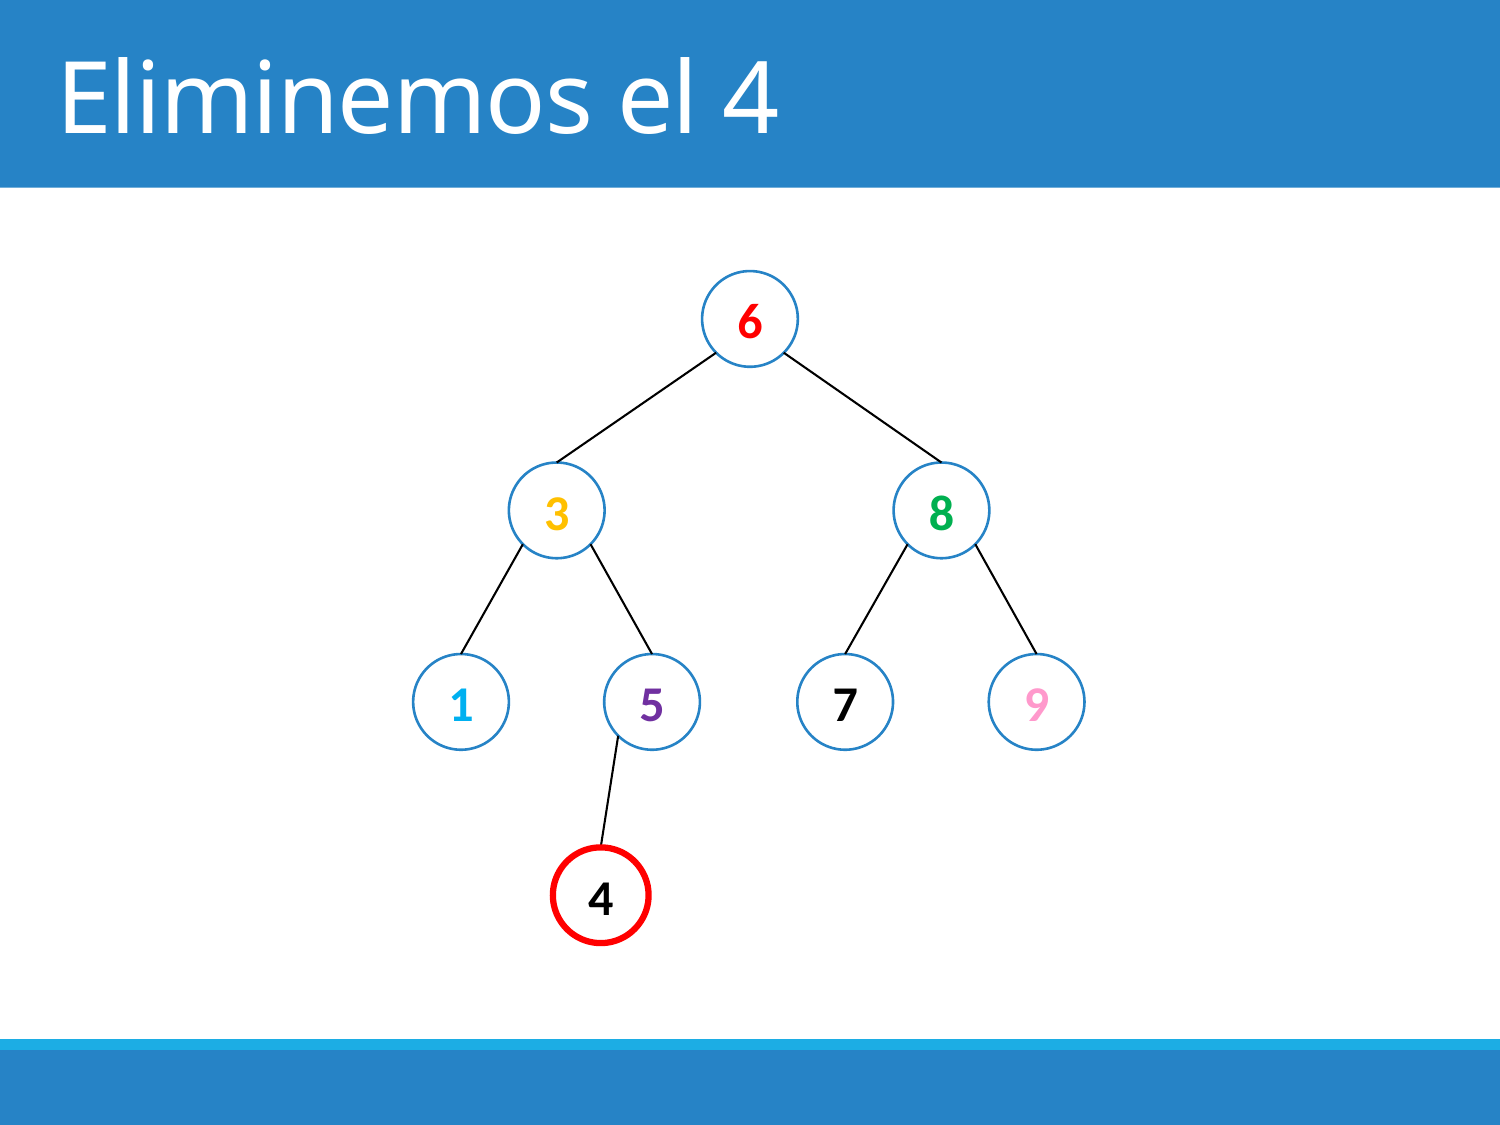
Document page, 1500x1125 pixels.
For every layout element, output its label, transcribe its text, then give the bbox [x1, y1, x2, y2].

text_box 3 [507, 461, 606, 560]
title Eliminemos el 4 [41, 0, 1459, 188]
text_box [556, 352, 717, 464]
text_box 9 [987, 653, 1086, 752]
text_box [590, 543, 653, 655]
text_box 6 [700, 269, 800, 369]
text_box 7 [796, 652, 895, 752]
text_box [844, 543, 909, 655]
text_box 5 [602, 653, 702, 752]
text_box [974, 543, 1038, 655]
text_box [460, 543, 524, 655]
text_box 8 [892, 461, 991, 560]
text_box 1 [411, 652, 511, 752]
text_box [783, 352, 942, 464]
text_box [600, 735, 619, 848]
text_box 4 [551, 846, 650, 945]
